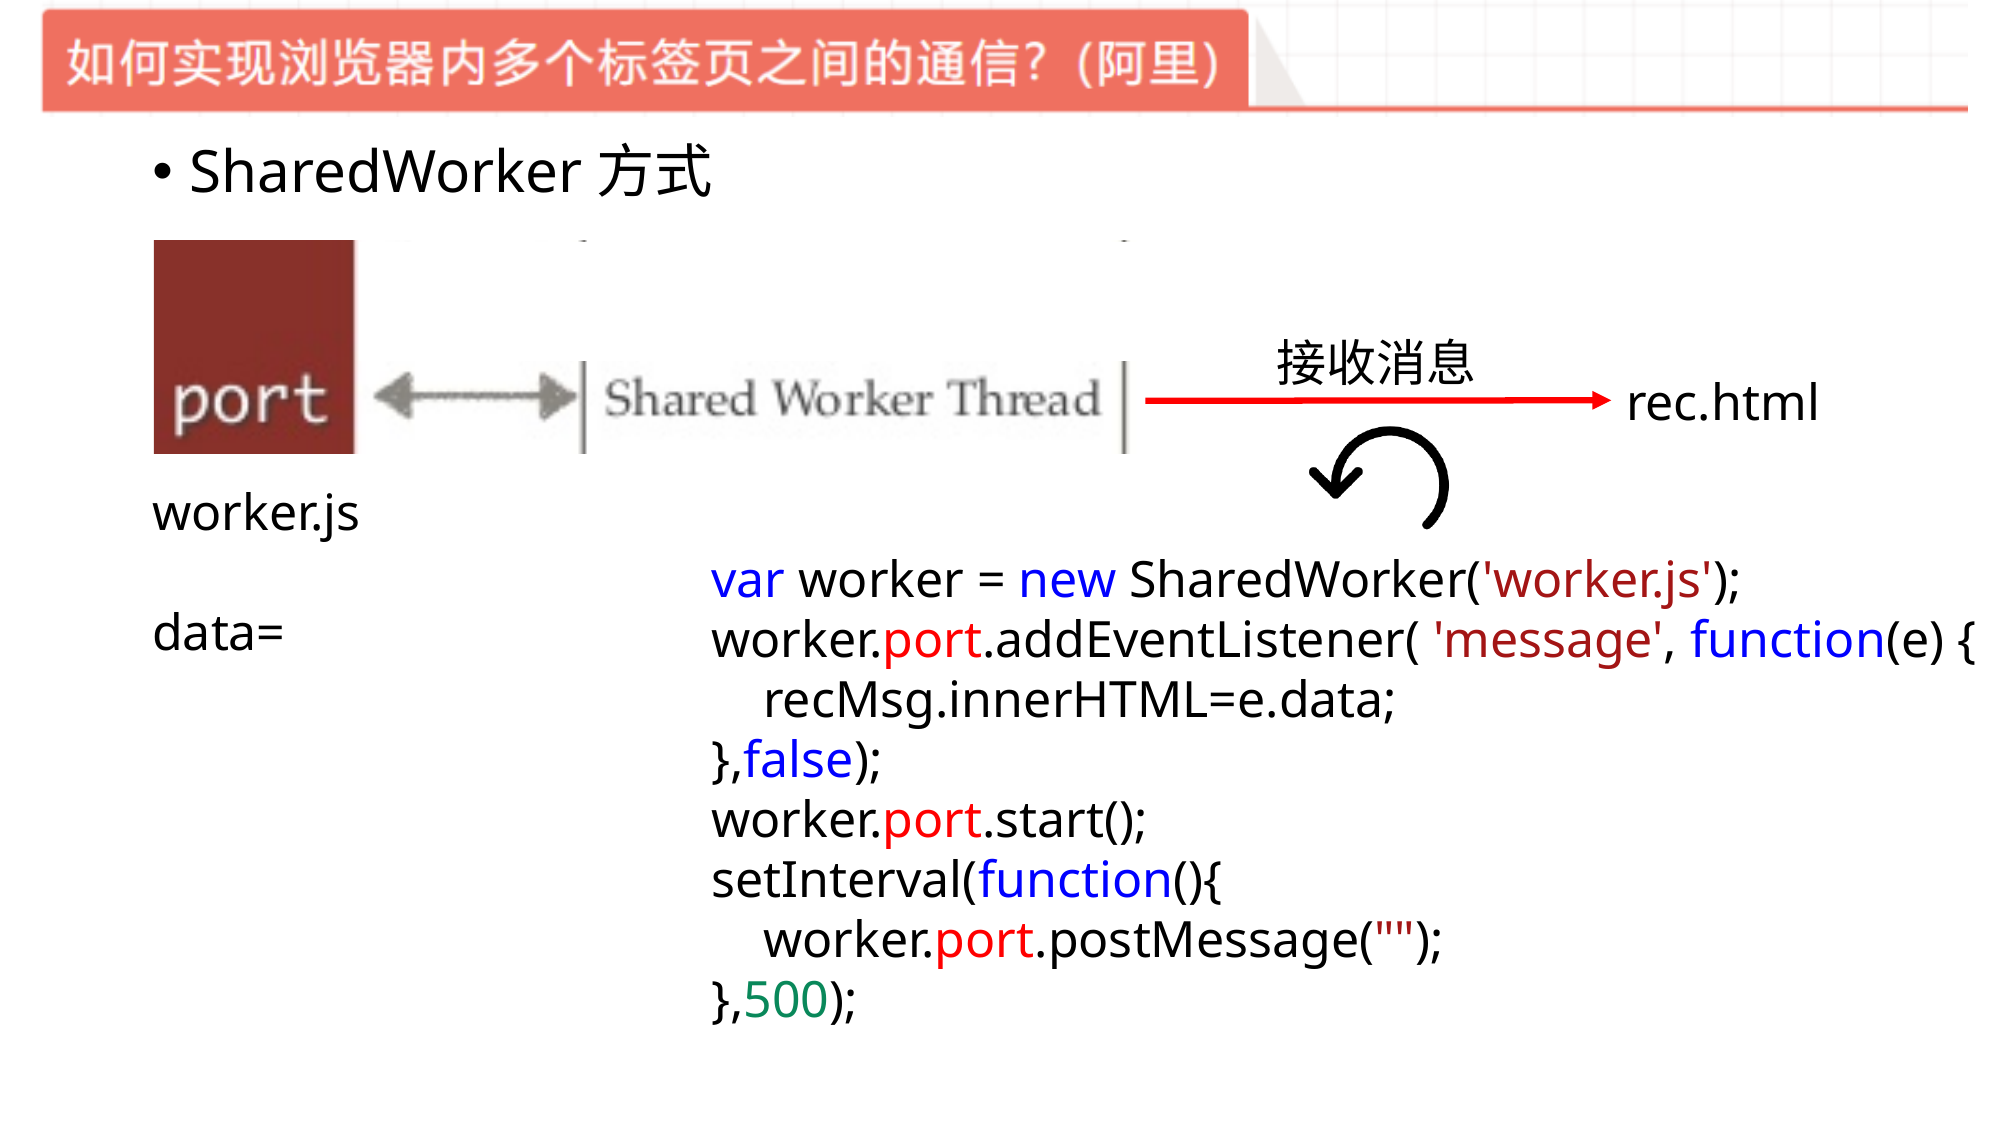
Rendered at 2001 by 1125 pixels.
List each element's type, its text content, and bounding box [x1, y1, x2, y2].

picture [1303, 402, 1454, 553]
text_box 接收消息 [1261, 323, 1496, 399]
text_box worker.js data= [137, 473, 392, 668]
picture [153, 240, 1146, 454]
picture [32, 0, 1968, 117]
list SharedWorker方式 [137, 135, 1863, 222]
text_box var worker = new SharedWorker('worker.js'); worker.port.addEventListener( 'message', function(e) { recMsg.innerHTML=e.data; },false); worker.port.start(); setInterval(function(){ worker.port.postMessage(""); },500); [696, 540, 2000, 1036]
text_box rec.html [1611, 362, 1886, 438]
